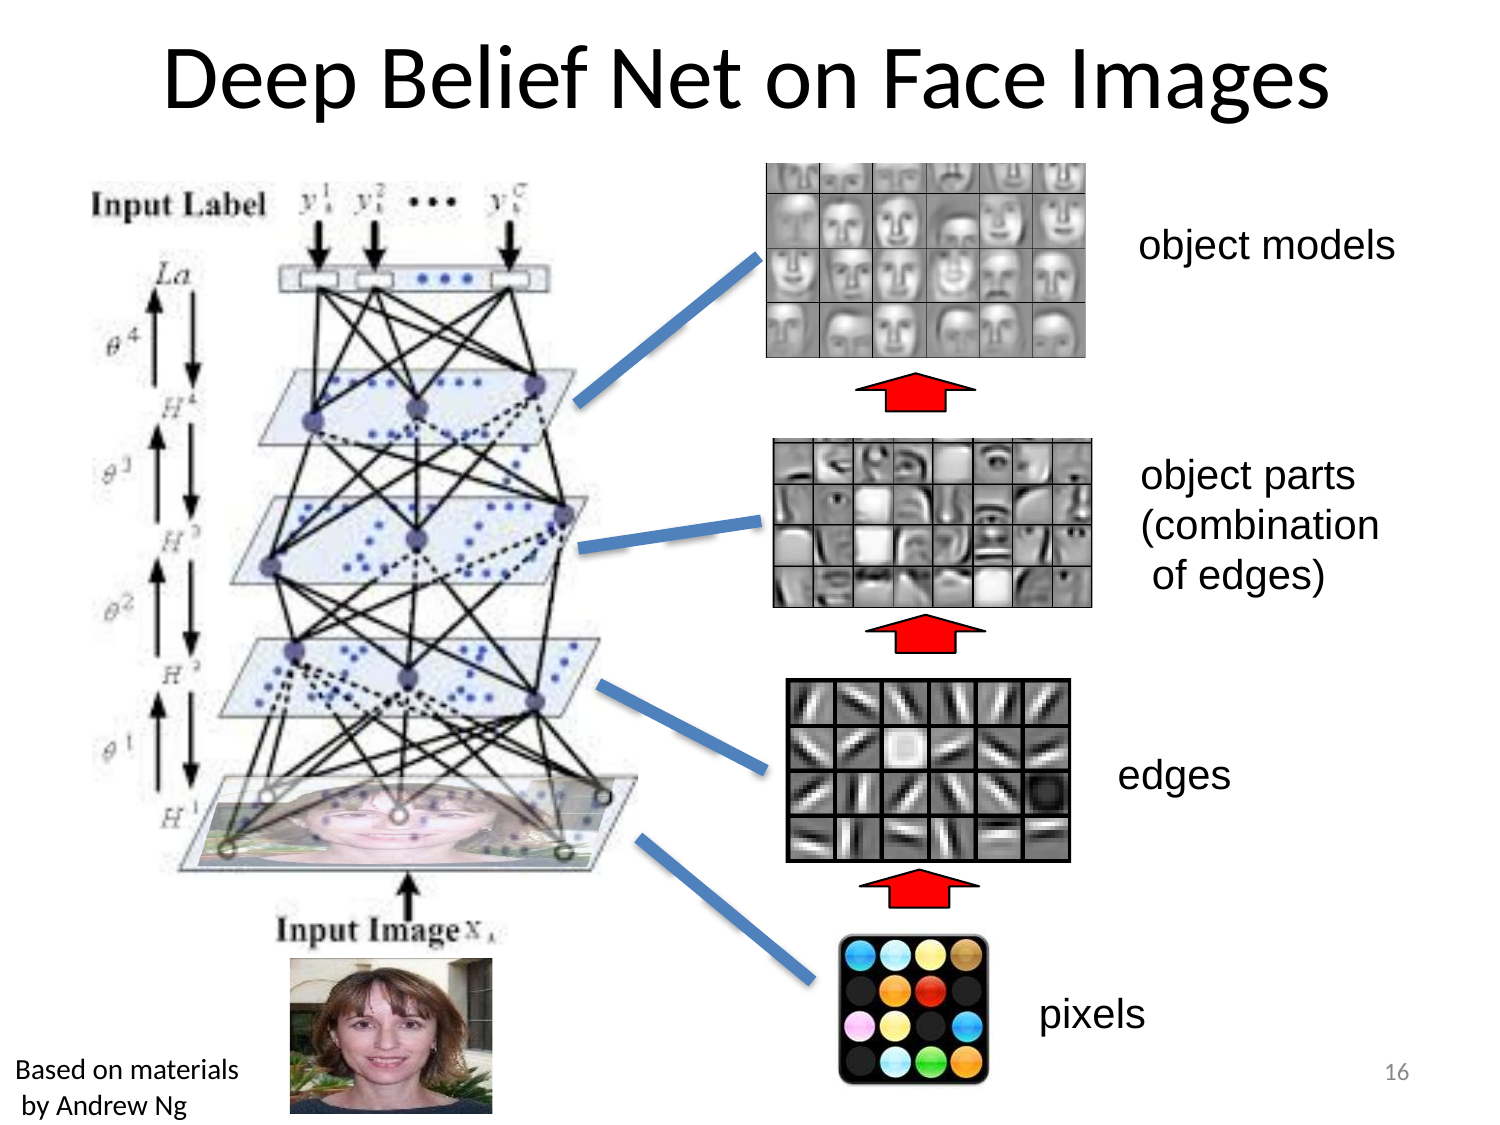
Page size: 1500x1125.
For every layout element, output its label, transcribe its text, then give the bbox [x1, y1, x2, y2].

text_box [91, 180, 830, 1114]
text_box object parts (combination of edges) [1138, 445, 1382, 599]
text_box 16 [1382, 1053, 1412, 1086]
text_box Based on materials by Andrew Ng [12, 1048, 90, 1121]
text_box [758, 107, 1109, 1089]
title Deep Belief Net on Face Images [160, 14, 1340, 205]
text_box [858, 868, 981, 910]
text_box pixels [1113, 984, 1148, 1037]
text_box edges [1115, 745, 1234, 798]
text_box object models [1136, 215, 1398, 268]
